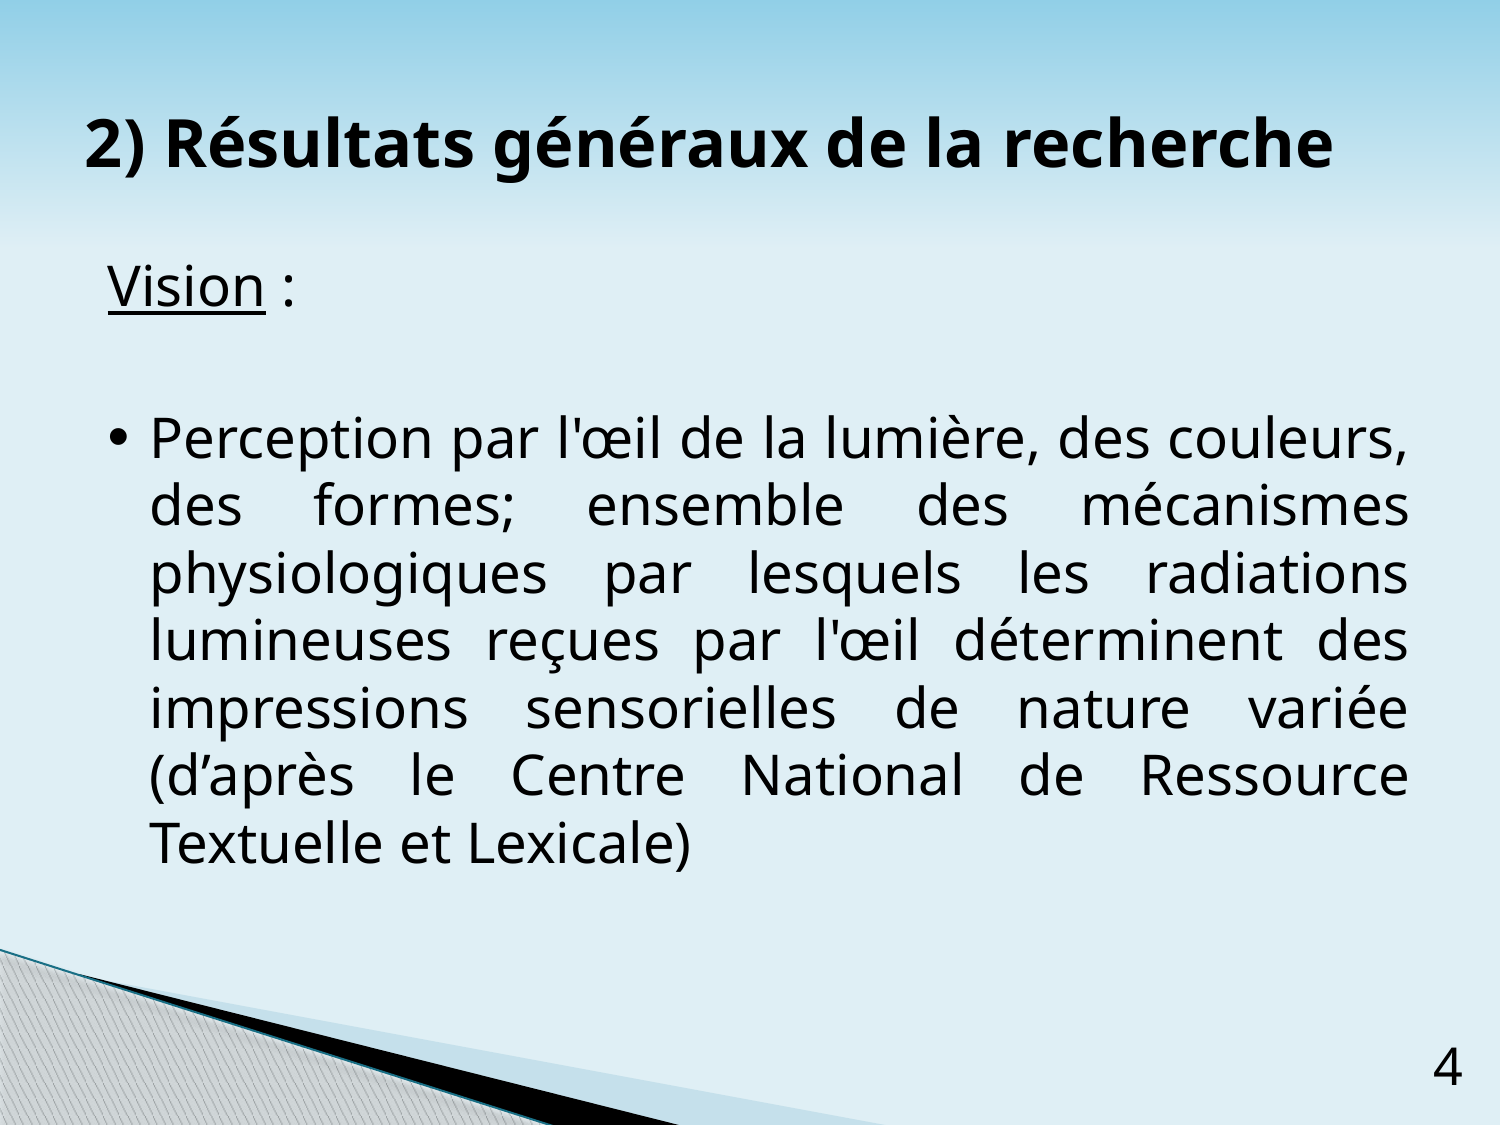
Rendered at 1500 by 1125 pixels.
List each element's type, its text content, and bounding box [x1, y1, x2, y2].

list Vision : Perception par l'œil de la lumière, des couleurs, des formes; ensemble des mécanismes physiologiques par lesquels les radiations lumineuses reçues par l'œil déterminent des impressions sensorielles de nature variée (d’après le Centre National de Ressource Textuelle et Lexicale) [75, 243, 1425, 986]
slide_number 4 [1418, 1051, 1479, 1112]
text_box 2) Résultats généraux de la recherche [70, 46, 1421, 235]
